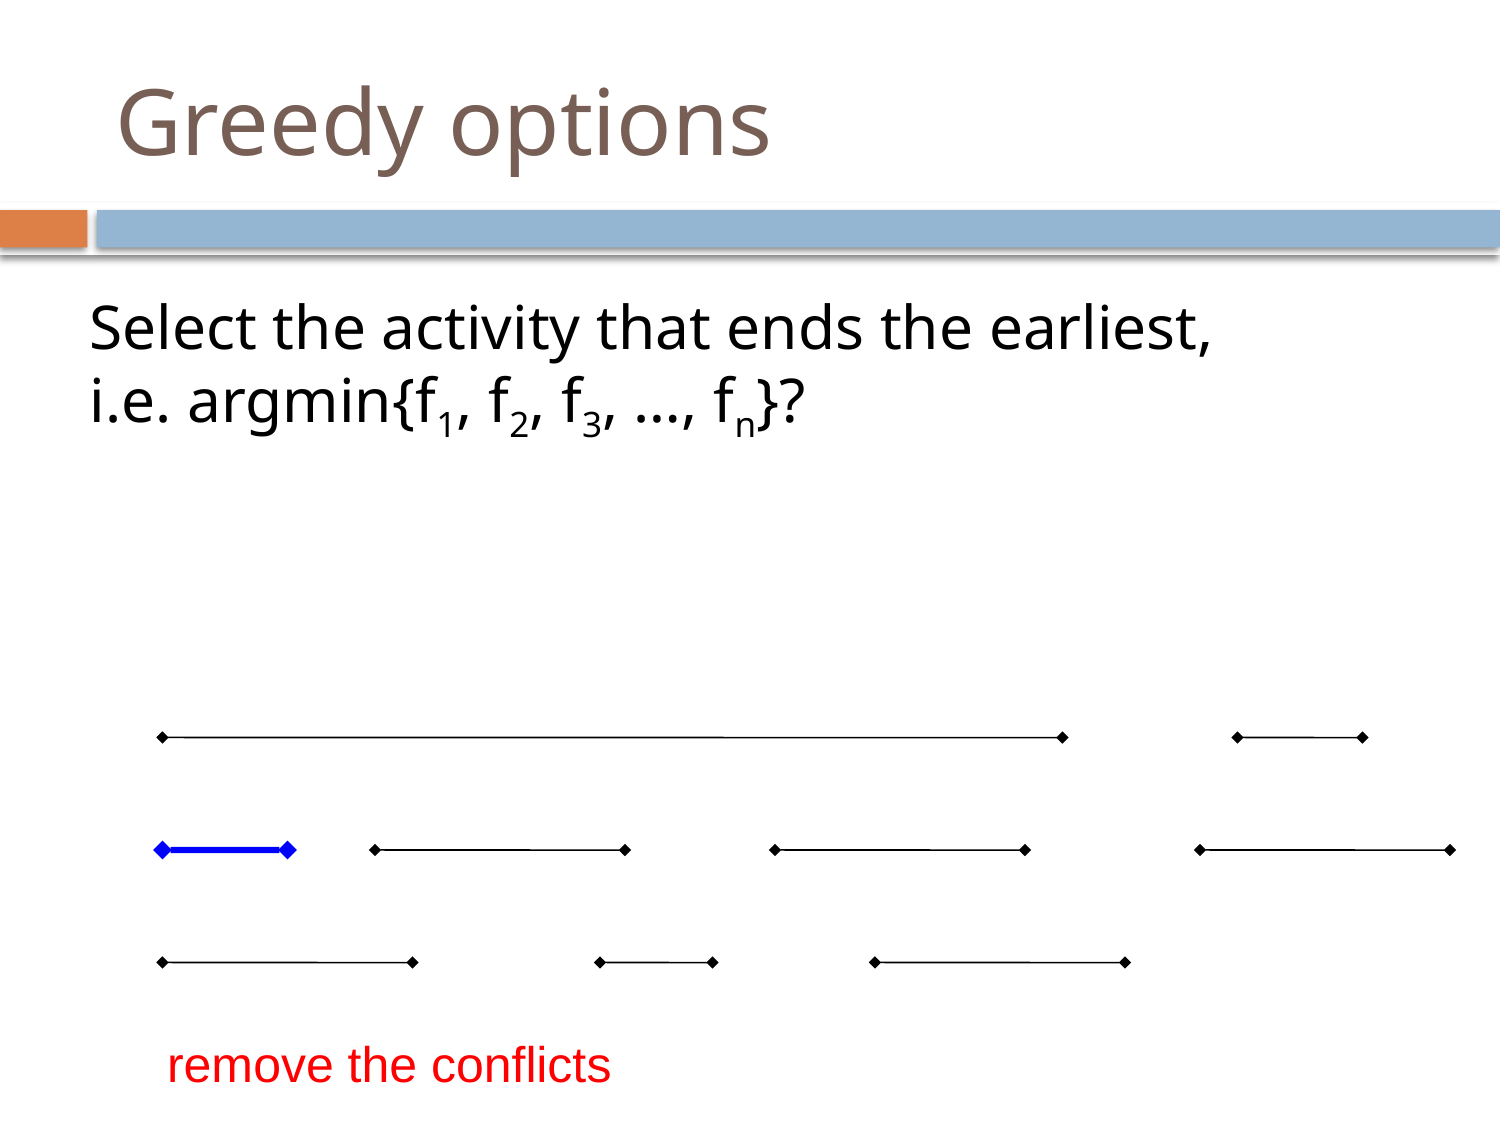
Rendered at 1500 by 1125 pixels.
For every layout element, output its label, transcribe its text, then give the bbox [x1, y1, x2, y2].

text_box remove the conflicts [152, 1024, 627, 1100]
text_box [368, 843, 632, 857]
text_box [156, 731, 1069, 744]
text_box [1193, 843, 1457, 857]
text_box [593, 956, 719, 969]
text_box [156, 956, 419, 969]
text_box [868, 956, 1132, 969]
text_box [156, 843, 294, 857]
title Greedy options [100, 37, 1438, 200]
text_box [768, 843, 1032, 857]
text_box [1231, 731, 1369, 744]
list Select the activity that ends the earliest, i.e. argmin{f1, f2, f3, …, fn}? [75, 282, 1316, 563]
